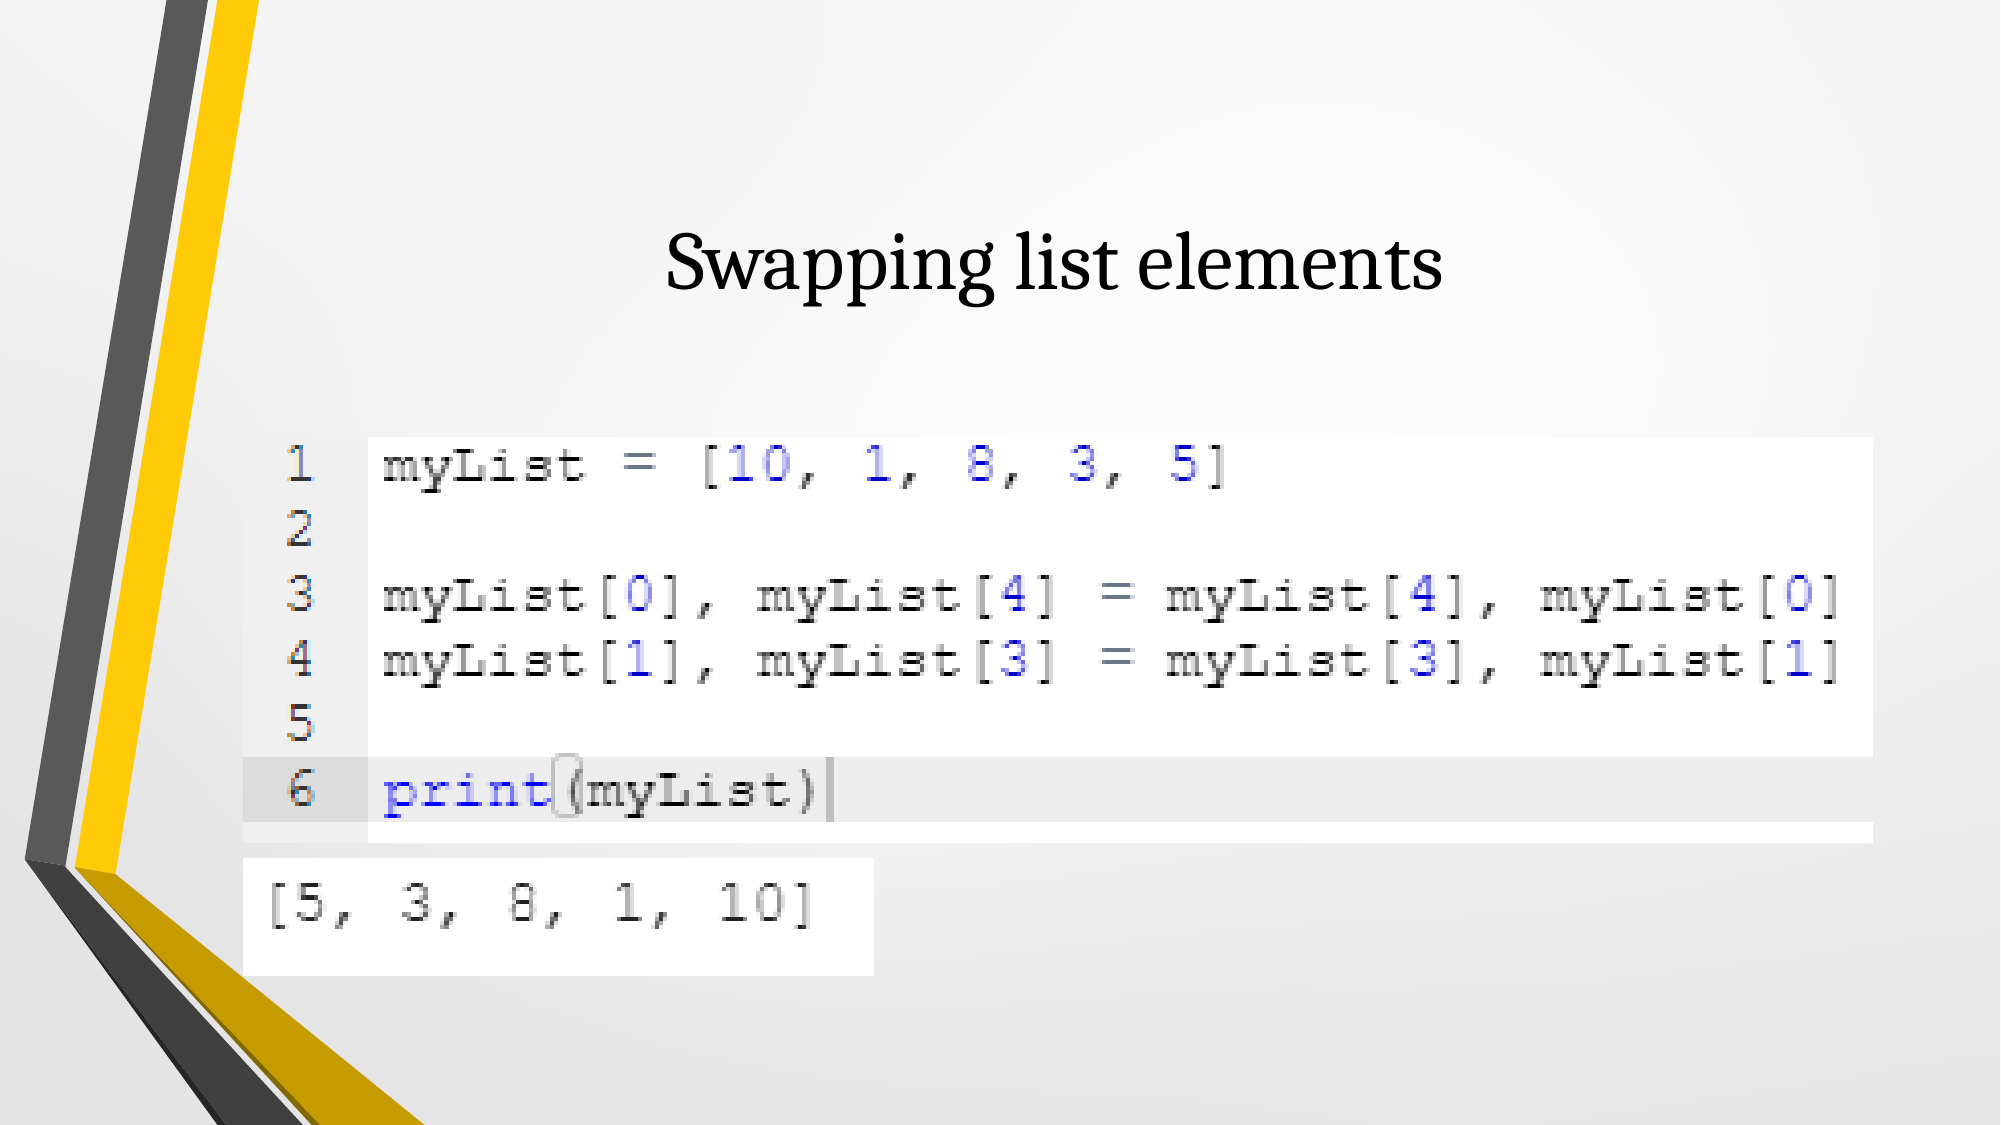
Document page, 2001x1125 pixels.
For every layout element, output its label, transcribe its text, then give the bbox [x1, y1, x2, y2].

picture [243, 437, 1873, 843]
picture [243, 857, 875, 976]
title Swapping list elements [243, 112, 1887, 400]
